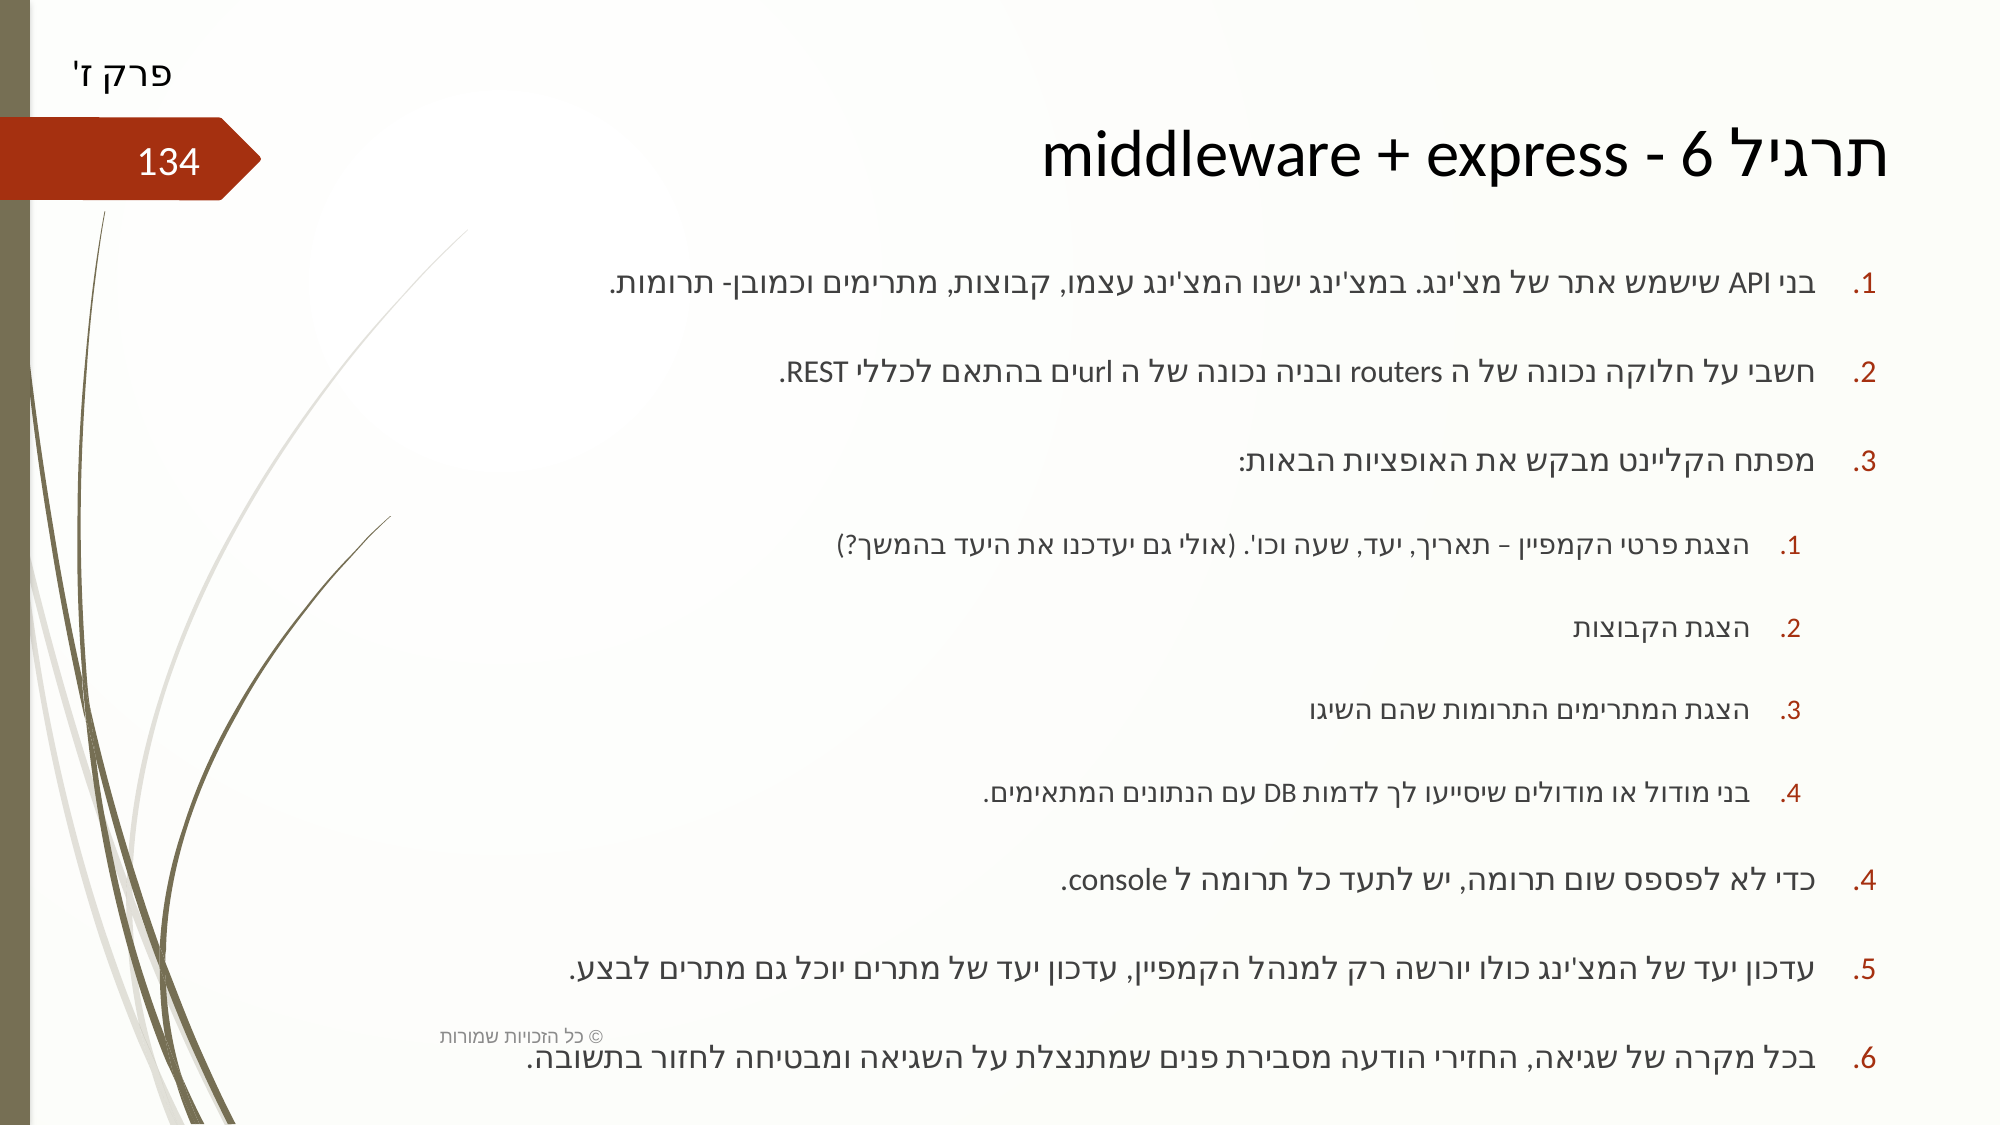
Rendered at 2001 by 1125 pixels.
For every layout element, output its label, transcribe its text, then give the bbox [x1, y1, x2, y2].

title תרגיל 6 - middleware + express [444, 102, 1907, 206]
text_box פרק ז' [0, 41, 188, 102]
list בני API שישמש אתר של מצ'ינג. במצ'ינג ישנו המצ'ינג עצמו, קבוצות, מתרימים וכמובן- תרומות. חשבי על חלוקה נכונה של ה routers ובניה נכונה של ה urlים בהתאם לכללי REST. מפתח הקליינט מבקש את האופציות הבאות: הצגת פרטי הקמפיין – תאריך, יעד, שעה וכו'. (אולי גם יעדכנו את היעד בהמשך?) הצגת הקבוצות הצגת המתרימים התרומות שהם השיגו בני מודול או מודולים שיסייעו לך לדמות DB עם הנתונים המתאימים. כדי לא לפספס שום תרומה, יש לתעד כל תרומה ל console. עדכון יעד של המצ'ינג כולו יורשה רק למנהל הקמפיין, עדכון יעד של מתרים יוכל גם מתרים לבצע. בכל מקרה של שגיאה, החזירי הודעה מסבירת פנים שמתנצלת על השגיאה ומבטיחה לחזור בתשובה. [425, 234, 1907, 1096]
footer כל הזכויות שמורות © [424, 1006, 1675, 1067]
slide_number 134 [87, 129, 216, 190]
